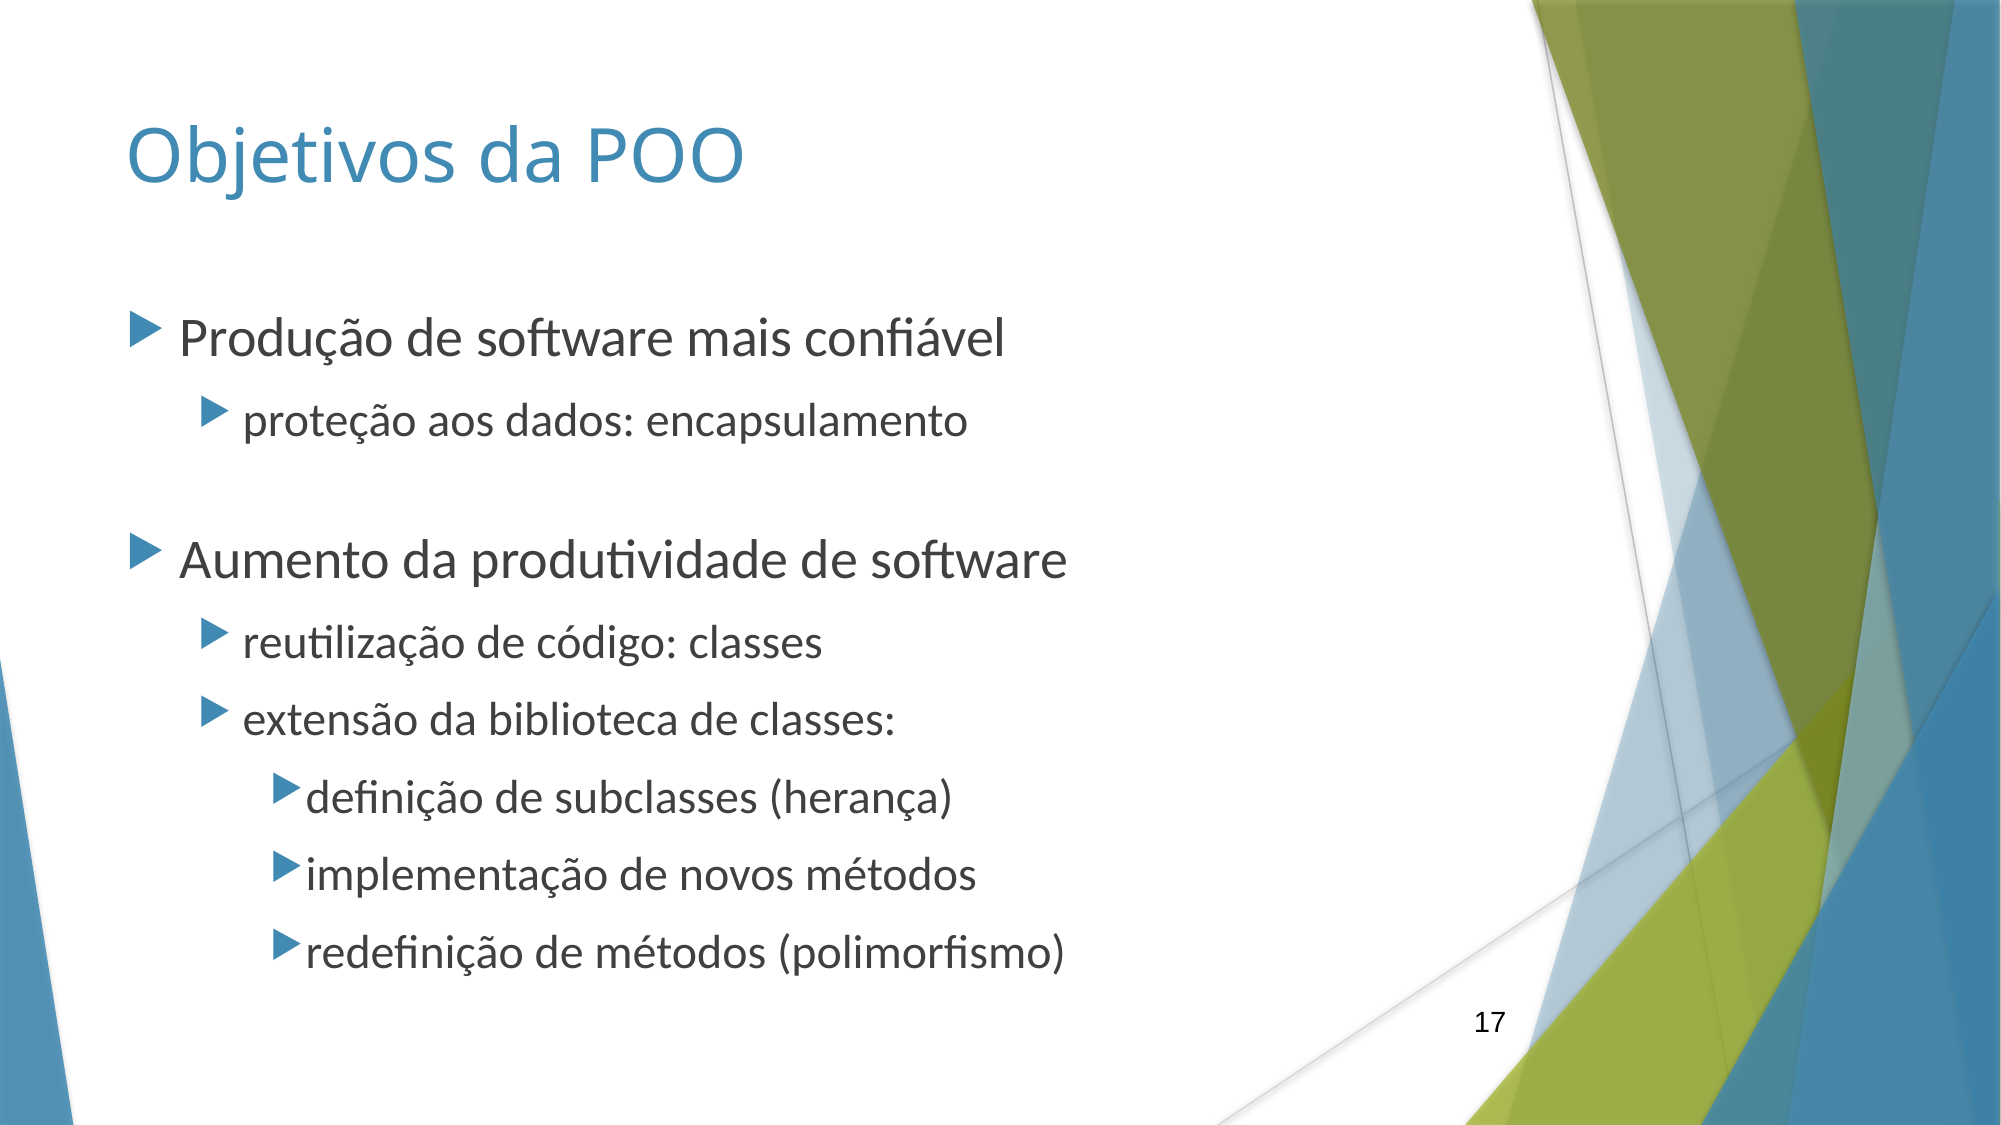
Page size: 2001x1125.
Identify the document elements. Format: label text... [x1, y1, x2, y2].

text_box Objetivos da POO [111, 99, 1522, 230]
text_box [1409, 991, 1522, 1051]
text_box Produção de software mais confiável proteção aos dados: encapsulamento Aumento da produtividade de software reutilização de código: classes extensão da biblioteca de classes: definição de subclasses (herança) implementação de novos métodos redefinição de métodos (polimorfismo) [110, 230, 1522, 991]
